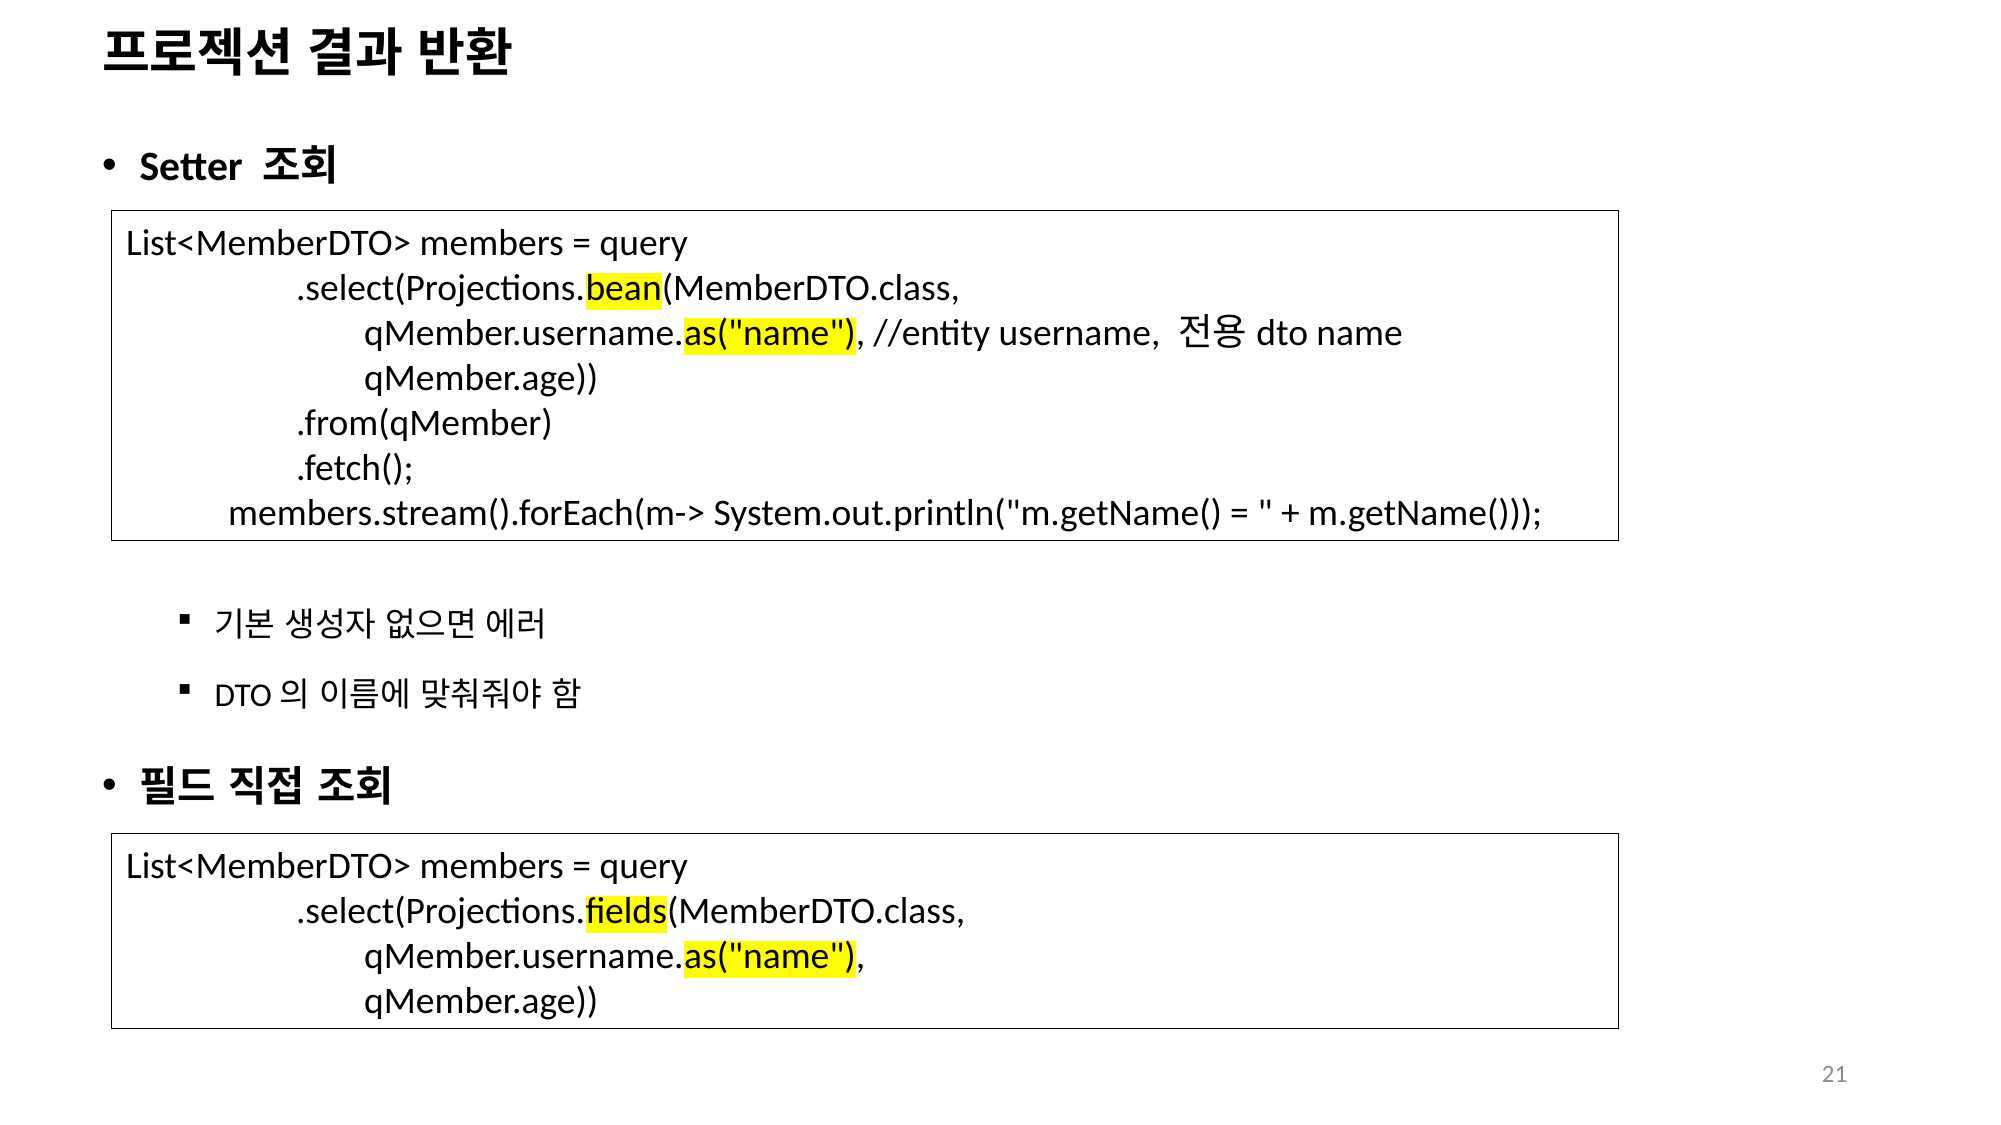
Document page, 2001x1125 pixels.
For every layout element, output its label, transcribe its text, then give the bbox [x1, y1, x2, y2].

list Setter 조회 기본 생성자 없으면 에러 DTO의 이름에 맞춰줘야 함 필드 직접 조회 [87, 106, 1946, 1073]
text_box List<MemberDTO> members = query .select(Projections.fields(MemberDTO.class, qMember.username.as("name"), qMember.age)) [111, 833, 1619, 1029]
text_box List<MemberDTO> members = query .select(Projections.bean(MemberDTO.class, qMember.username.as("name"), //entity username, 전용dto name qMember.age)) .from(qMember) .fetch(); members.stream().forEach(m-> System.out.println("m.getName() = " + m.getName())); [111, 210, 1619, 541]
slide_number 21 [1412, 1042, 1863, 1103]
title 프로젝션 결과 반환 [87, 26, 1812, 83]
